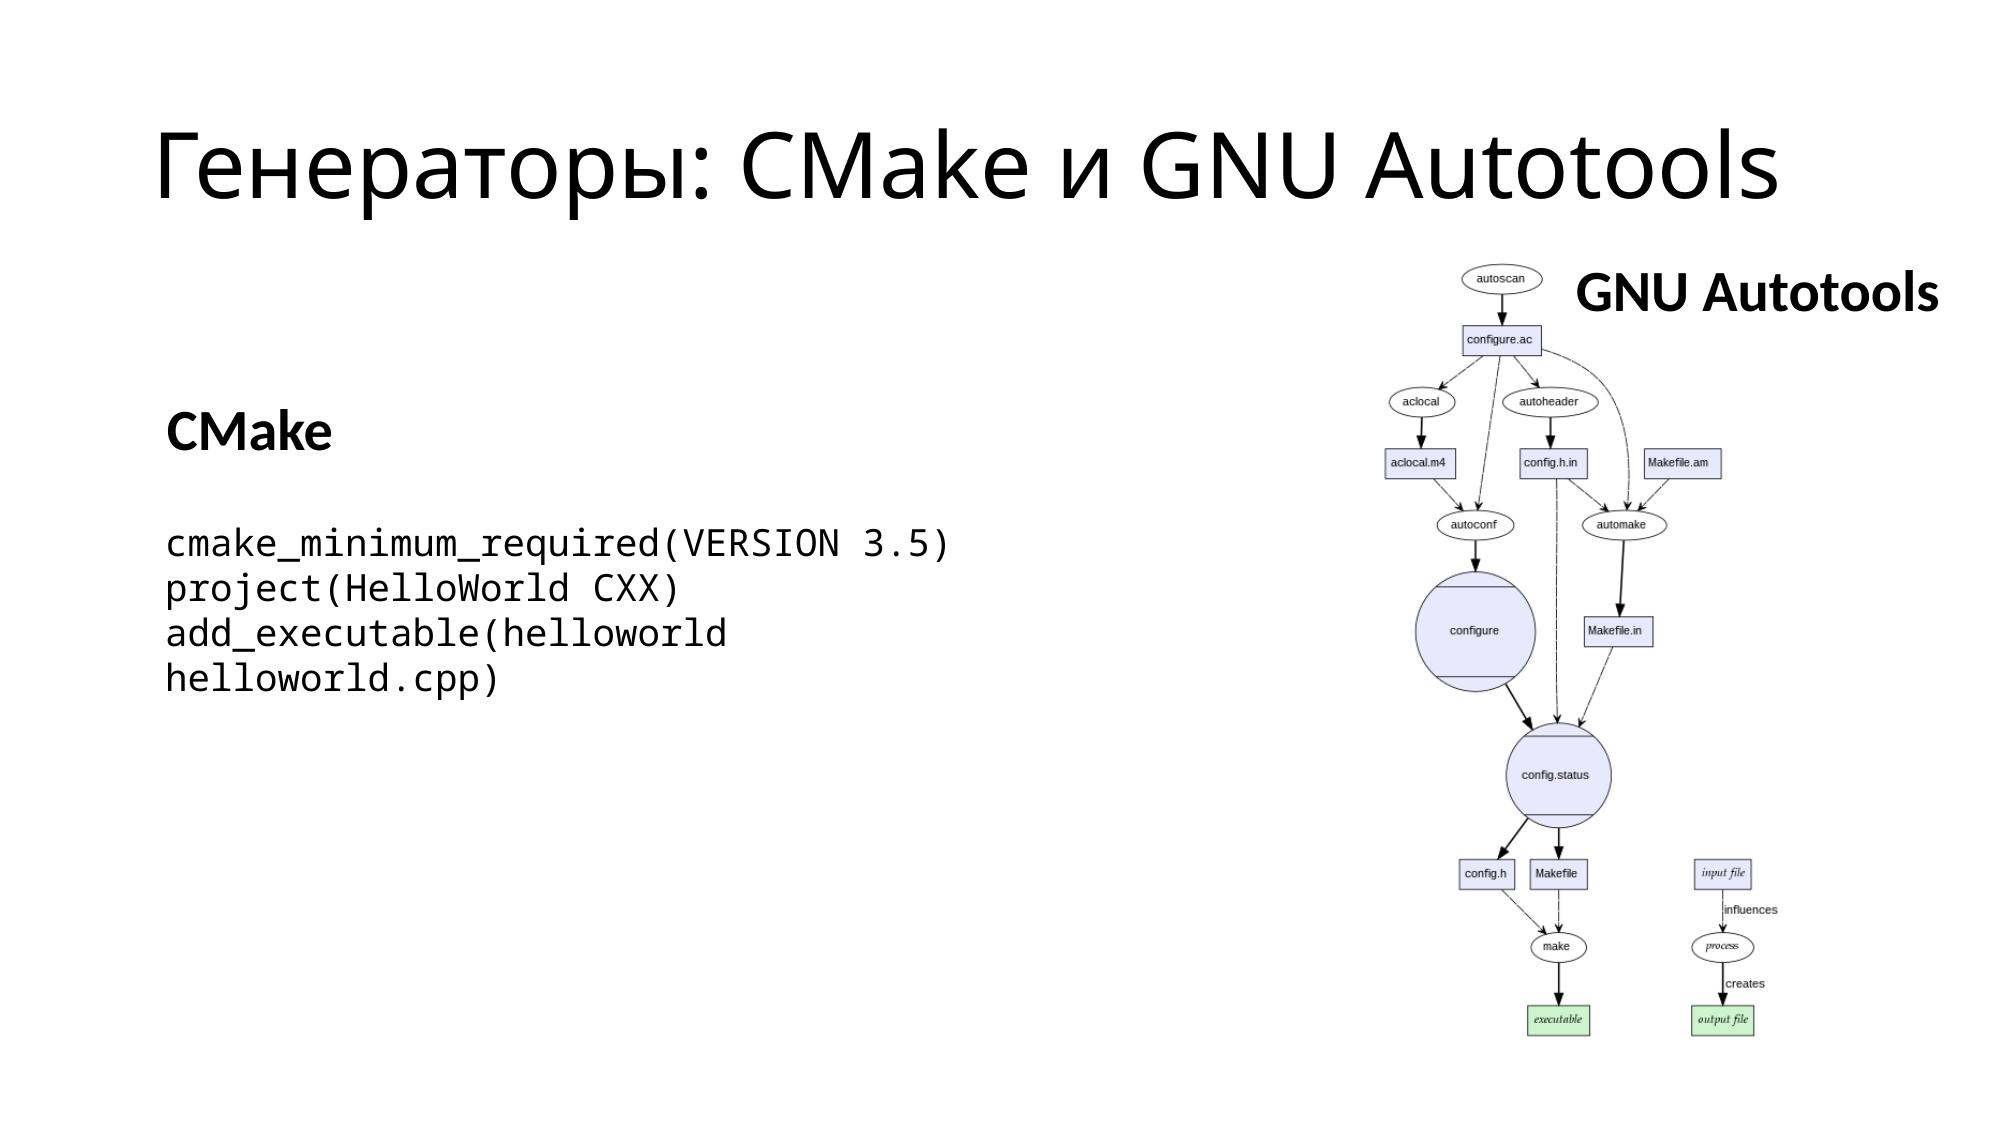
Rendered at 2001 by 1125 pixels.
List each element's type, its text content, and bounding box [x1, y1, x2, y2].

text_box GNU Autotools [1561, 245, 1955, 331]
picture [1364, 261, 1793, 1039]
title Генераторы: CMake и GNU Autotools [137, 59, 1863, 278]
text_box cmake_minimum_required(VERSION 3.5) project(HelloWorld CXX) add_executable(helloworld helloworld.cpp) [150, 511, 1091, 707]
text_box CMake [152, 385, 348, 470]
